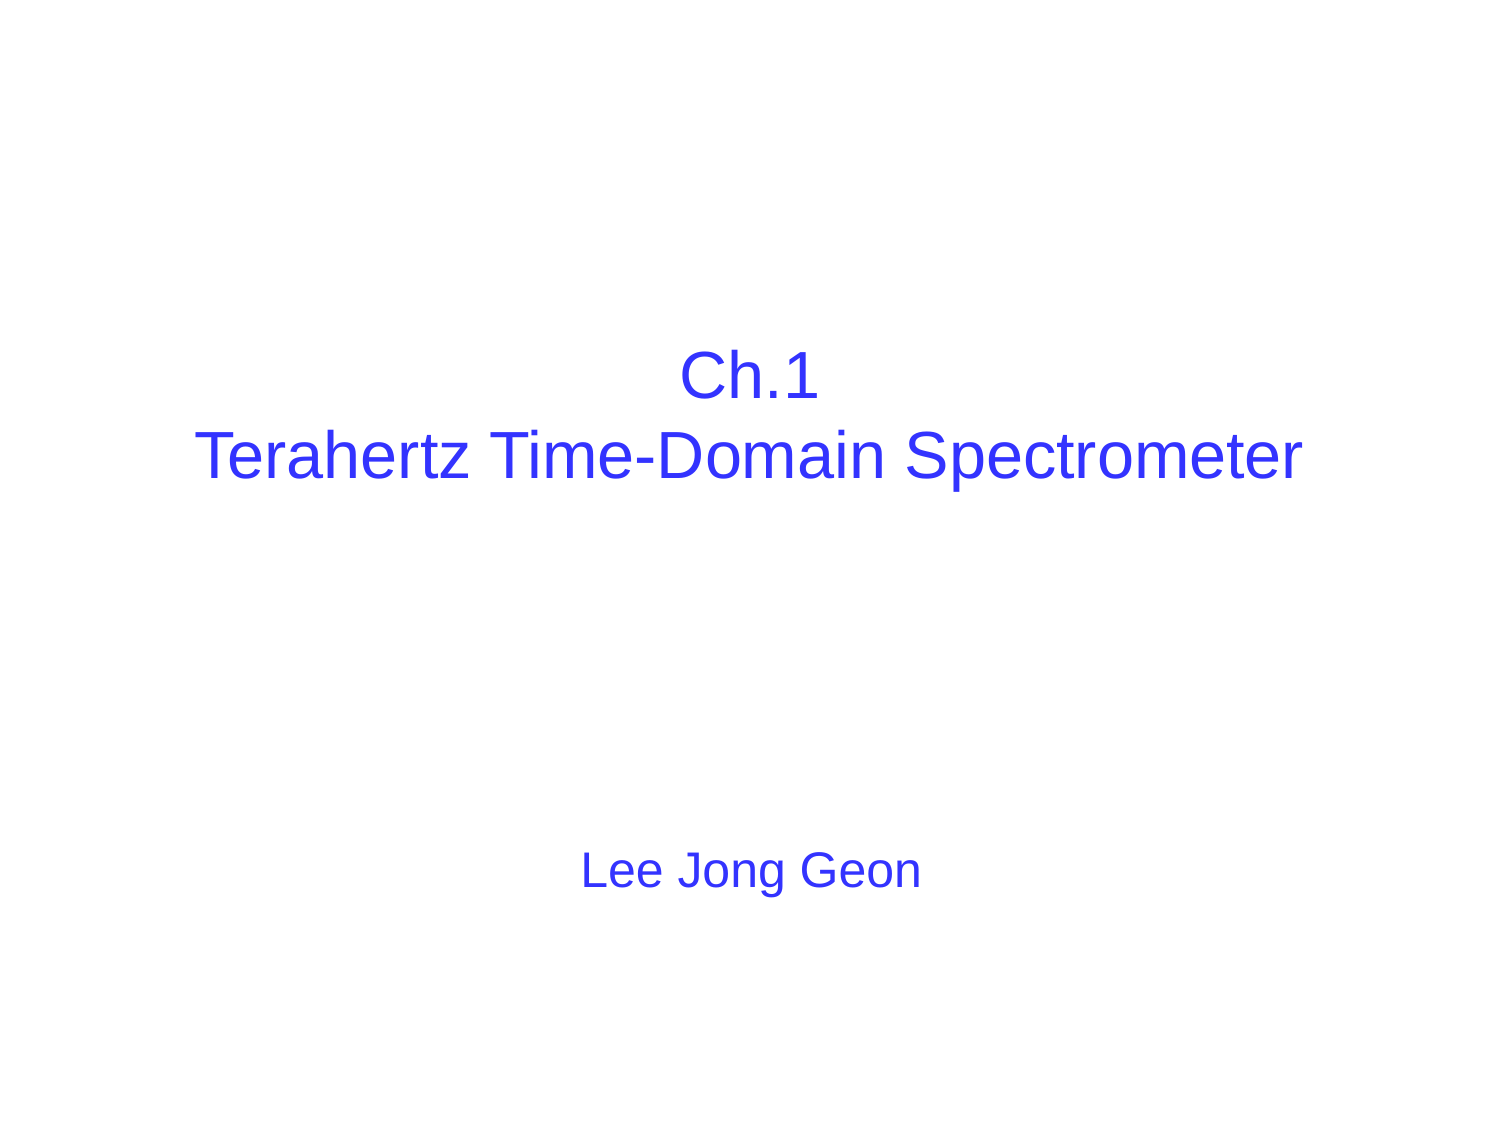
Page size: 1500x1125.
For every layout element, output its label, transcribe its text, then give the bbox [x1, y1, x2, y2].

text_box Ch.1 Terahertz Time-Domain Spectrometer [179, 324, 1321, 500]
text_box Lee Jong Geon [565, 829, 938, 905]
